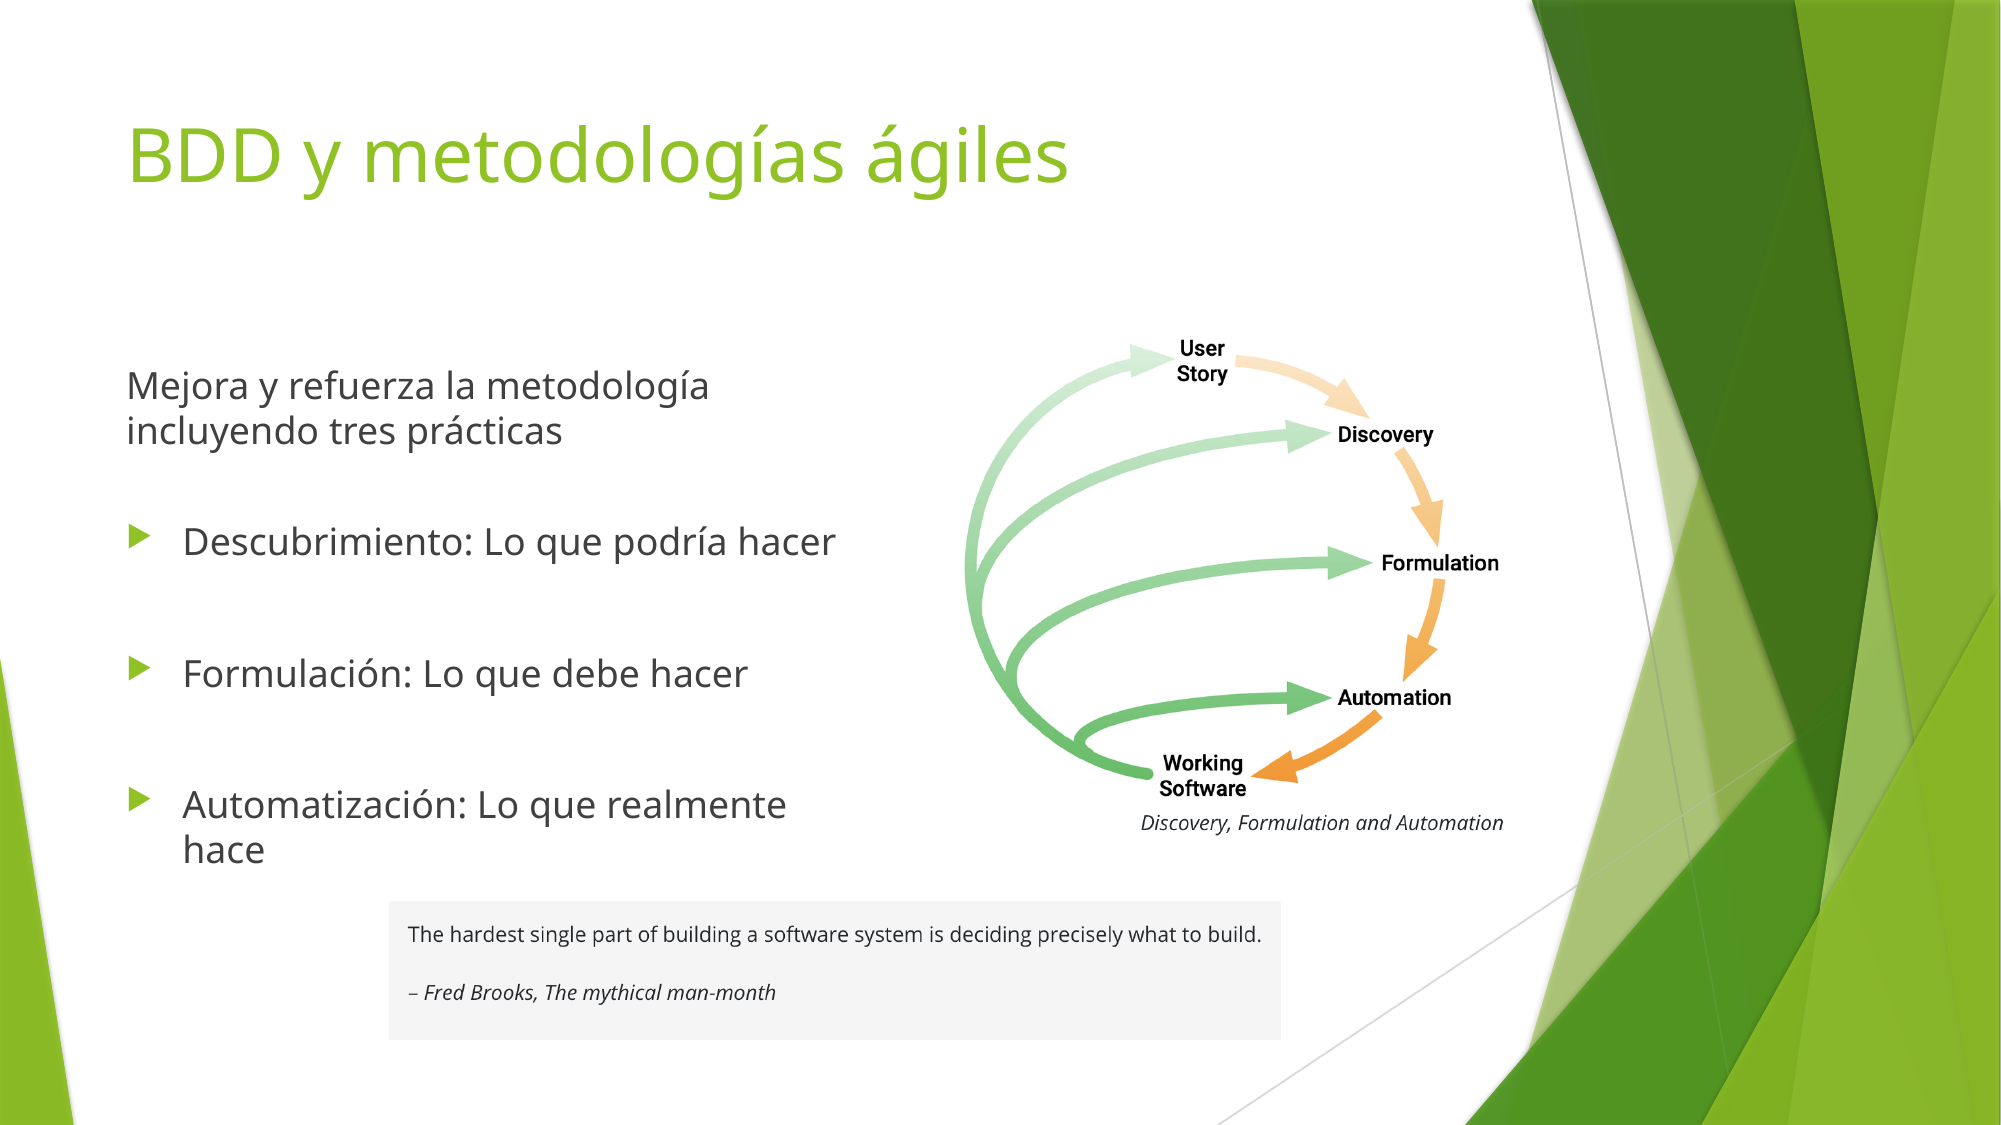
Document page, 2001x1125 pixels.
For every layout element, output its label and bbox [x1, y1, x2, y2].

text_box [0, 0, 2000, 1125]
picture [388, 900, 1282, 1040]
list [925, 316, 1531, 849]
